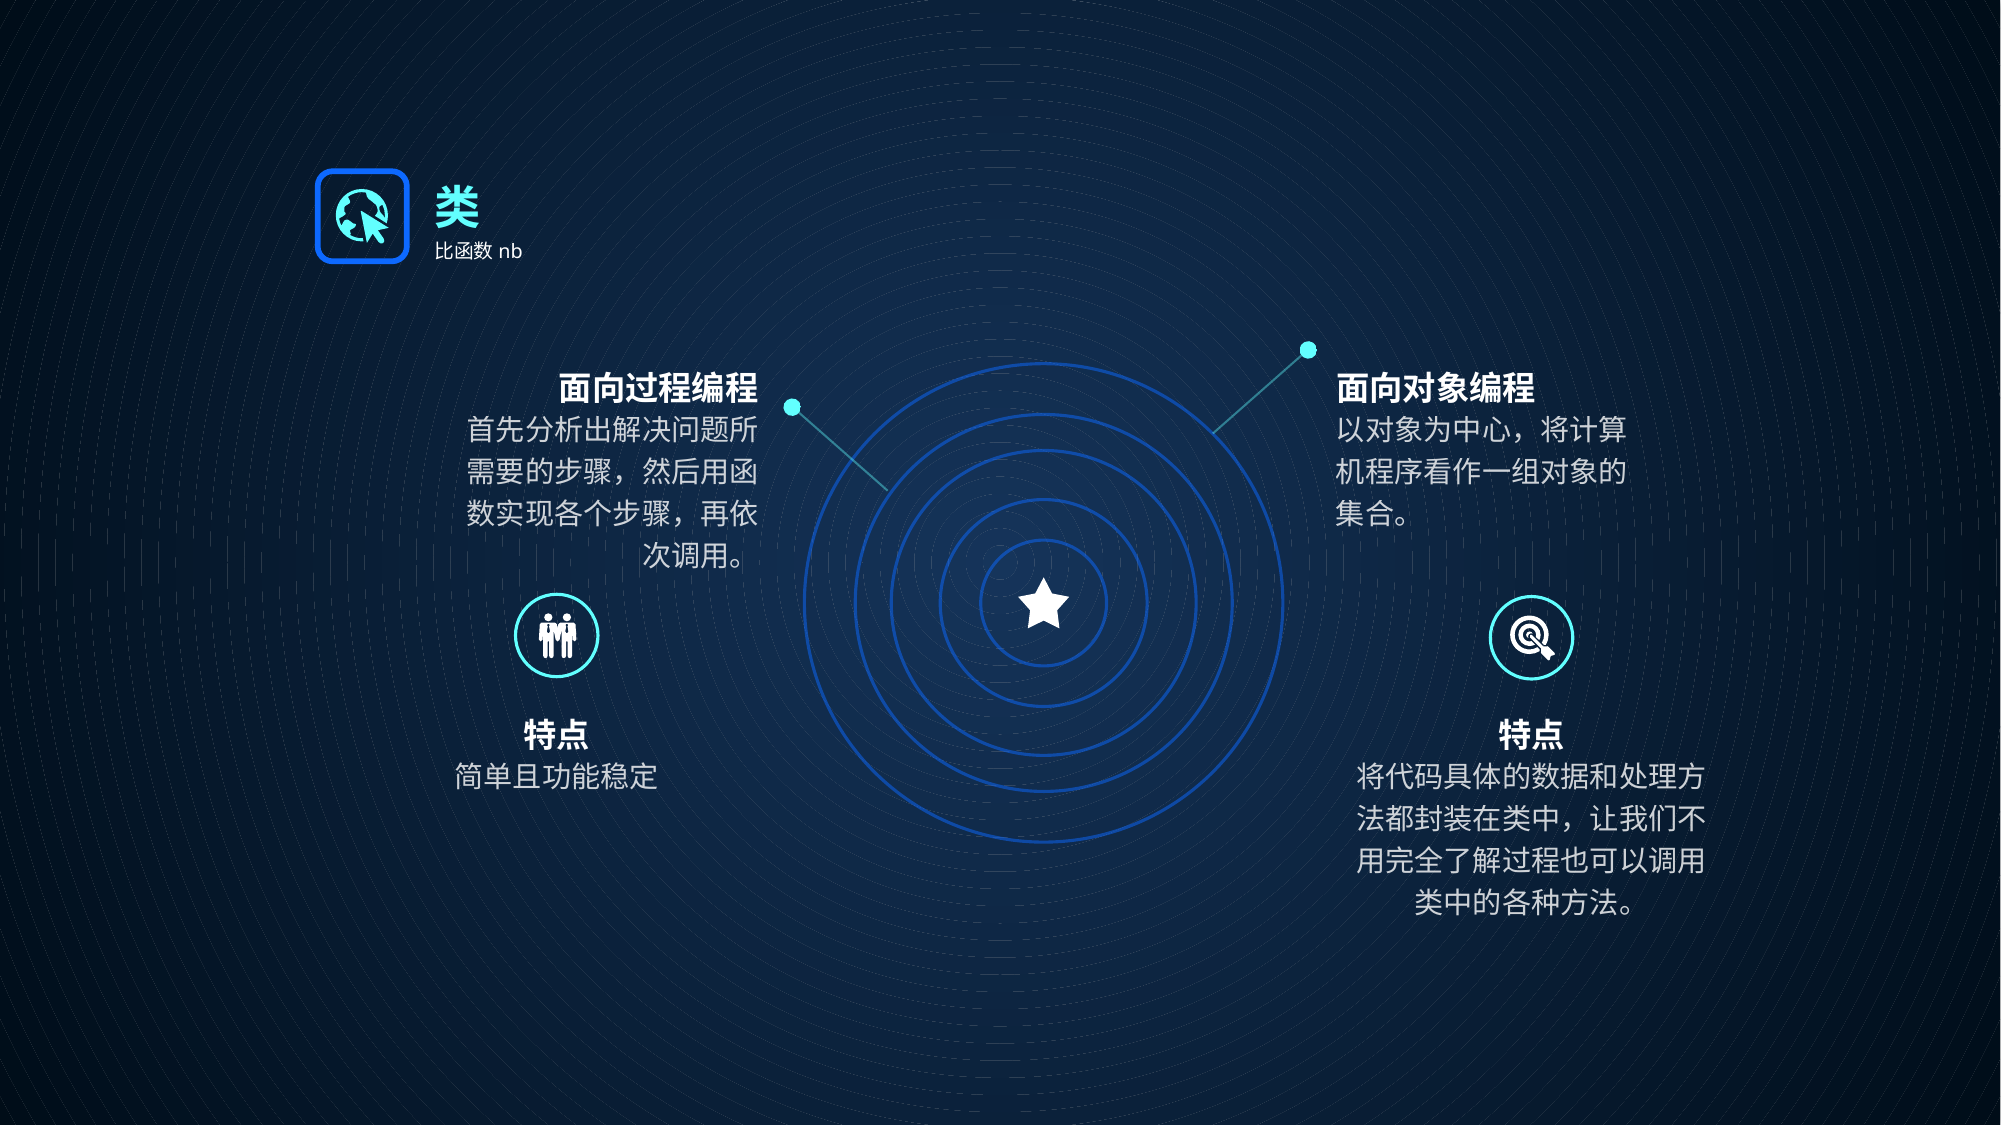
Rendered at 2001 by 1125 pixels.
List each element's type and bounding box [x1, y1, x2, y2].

text_box [804, 363, 1283, 843]
text_box [1510, 615, 1555, 661]
text_box [940, 499, 1148, 707]
text_box [538, 613, 577, 659]
text_box [1490, 596, 1573, 680]
text_box [1018, 577, 1070, 629]
text_box [317, 170, 1055, 271]
text_box [1339, 698, 1724, 929]
text_box [1212, 340, 1318, 434]
text_box [855, 414, 1233, 792]
text_box [891, 450, 1197, 756]
text_box [426, 351, 775, 583]
text_box [980, 540, 1107, 666]
text_box [1320, 351, 1669, 540]
text_box [515, 594, 598, 677]
text_box [783, 398, 888, 491]
text_box [364, 698, 750, 802]
